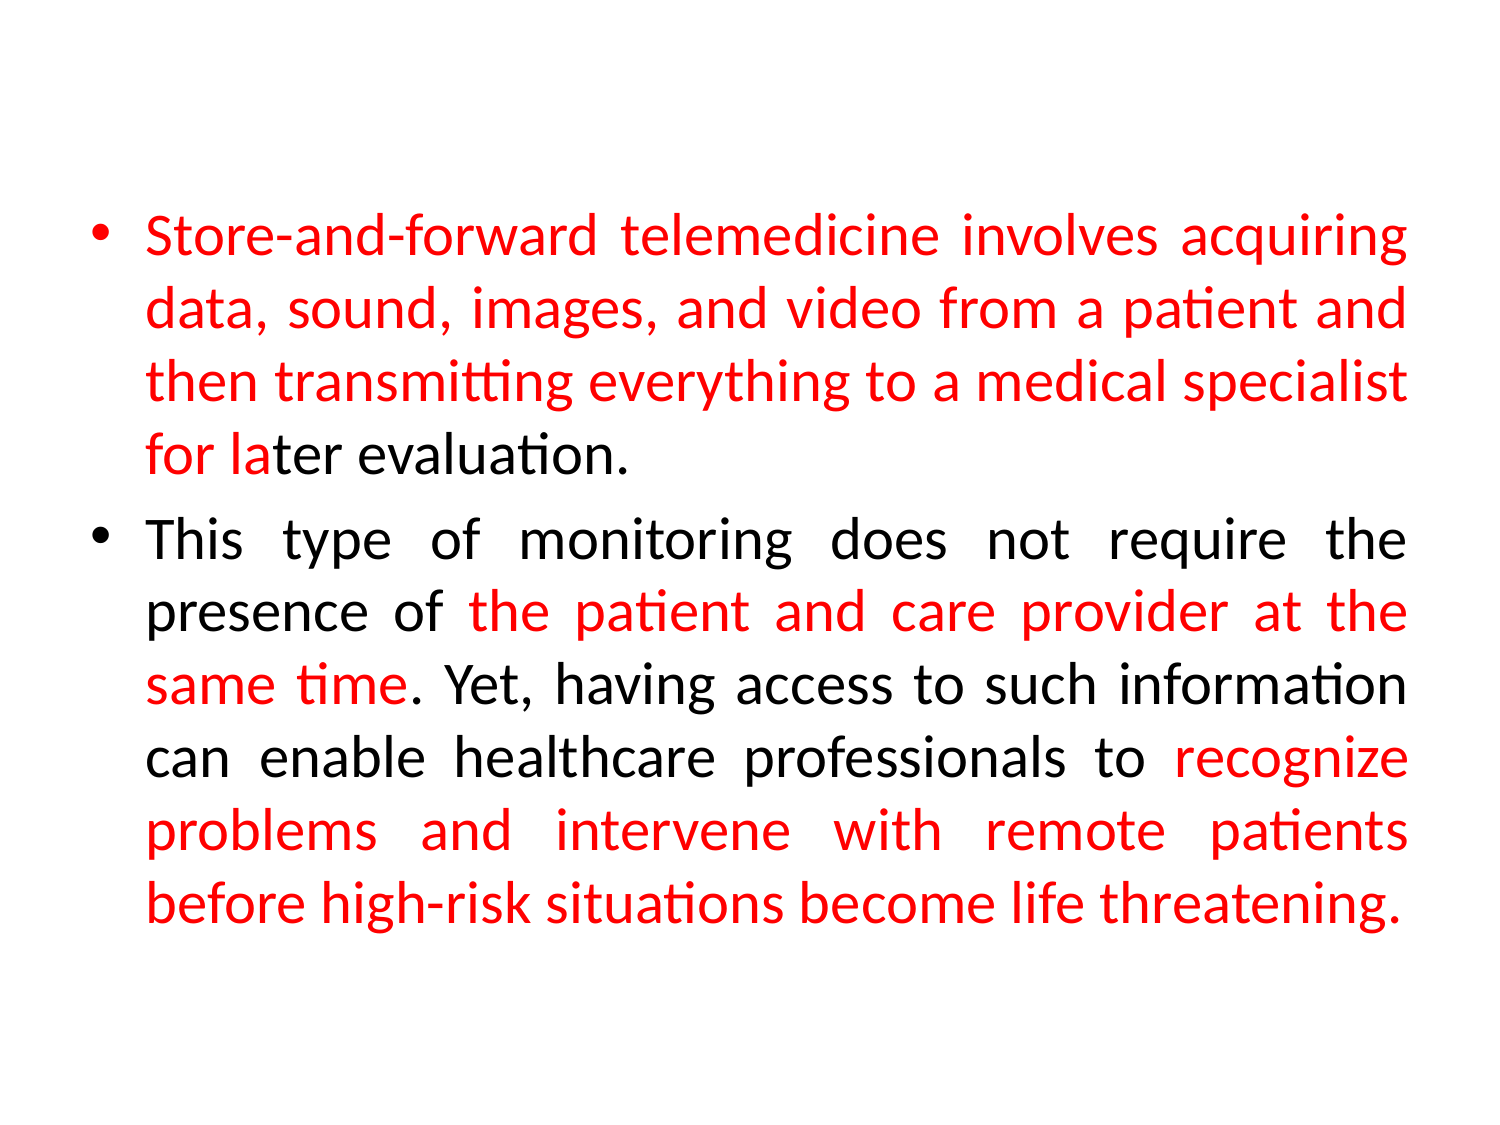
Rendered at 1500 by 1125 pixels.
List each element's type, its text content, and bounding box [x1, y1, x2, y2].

list Store-and-forward telemedicine involves acquiring data, sound, images, and video from a patient and then transmitting everything to a medical specialist for later evaluation. This type of monitoring does not require the presence of the patient and care provider at the same time. Yet, having access to such information can enable healthcare professionals to recognize problems and intervene with remote patients before high-risk situations become life threatening. [75, 187, 1425, 1005]
